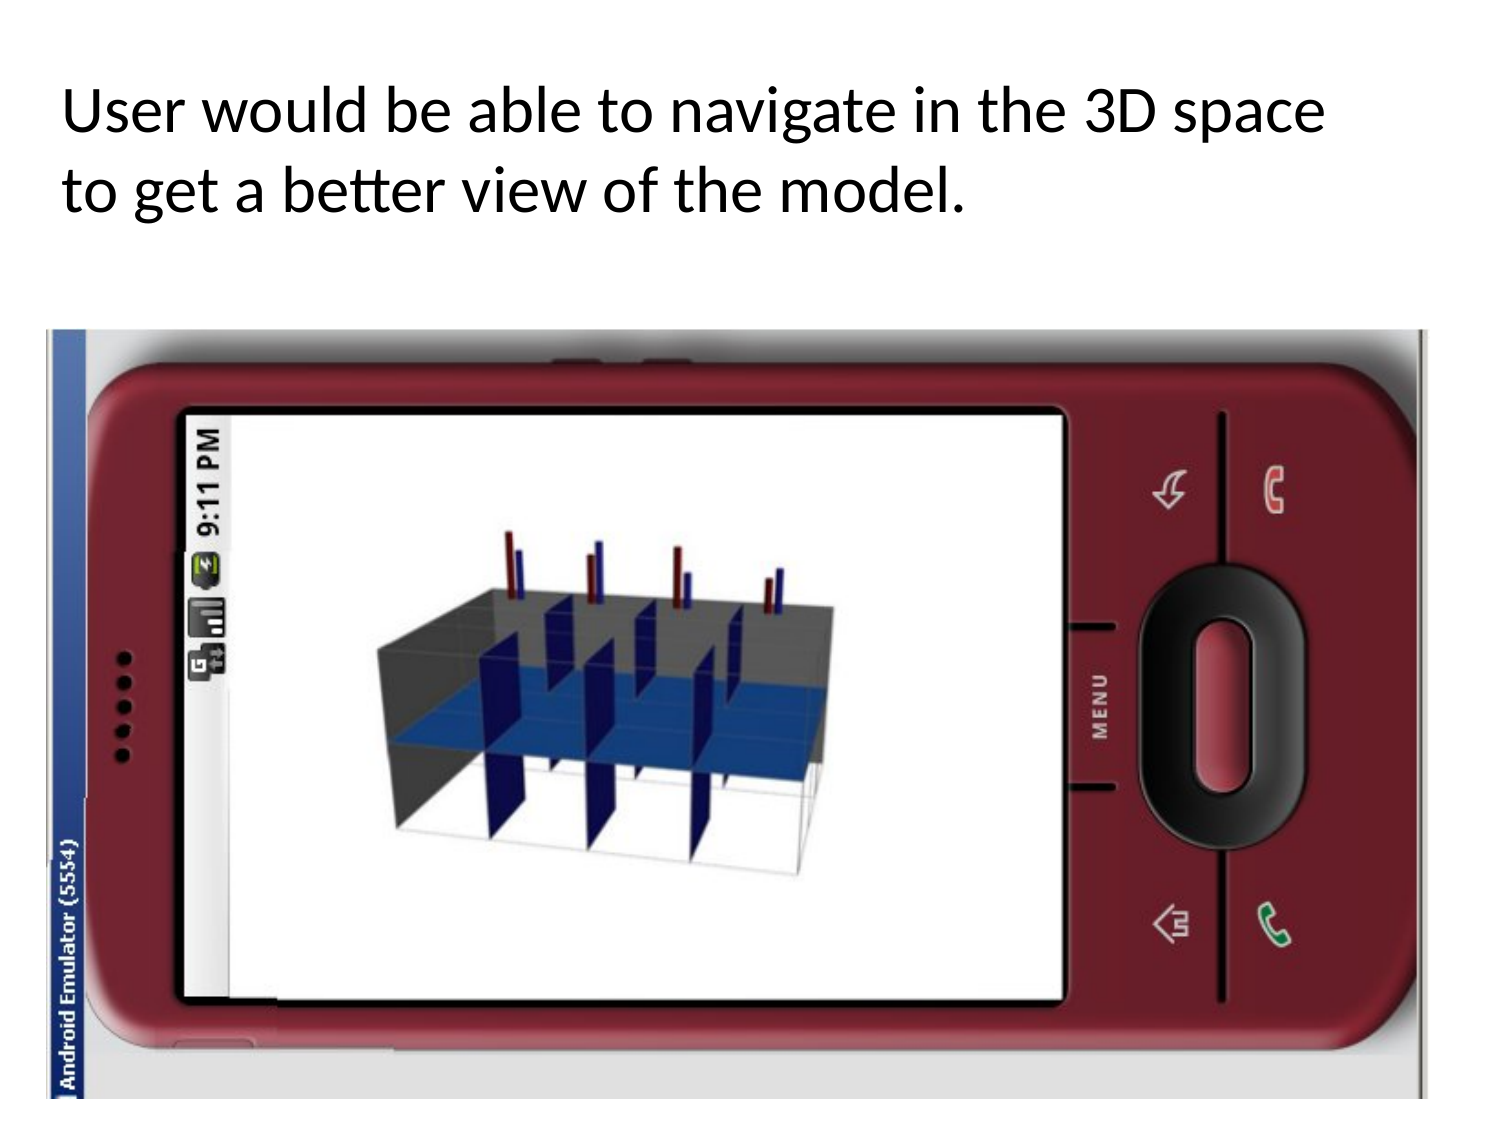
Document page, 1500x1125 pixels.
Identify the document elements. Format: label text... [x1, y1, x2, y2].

text_box User would be able to navigate in the 3D space to get a better view of the model. [46, 58, 1372, 234]
picture [46, 327, 1430, 1099]
